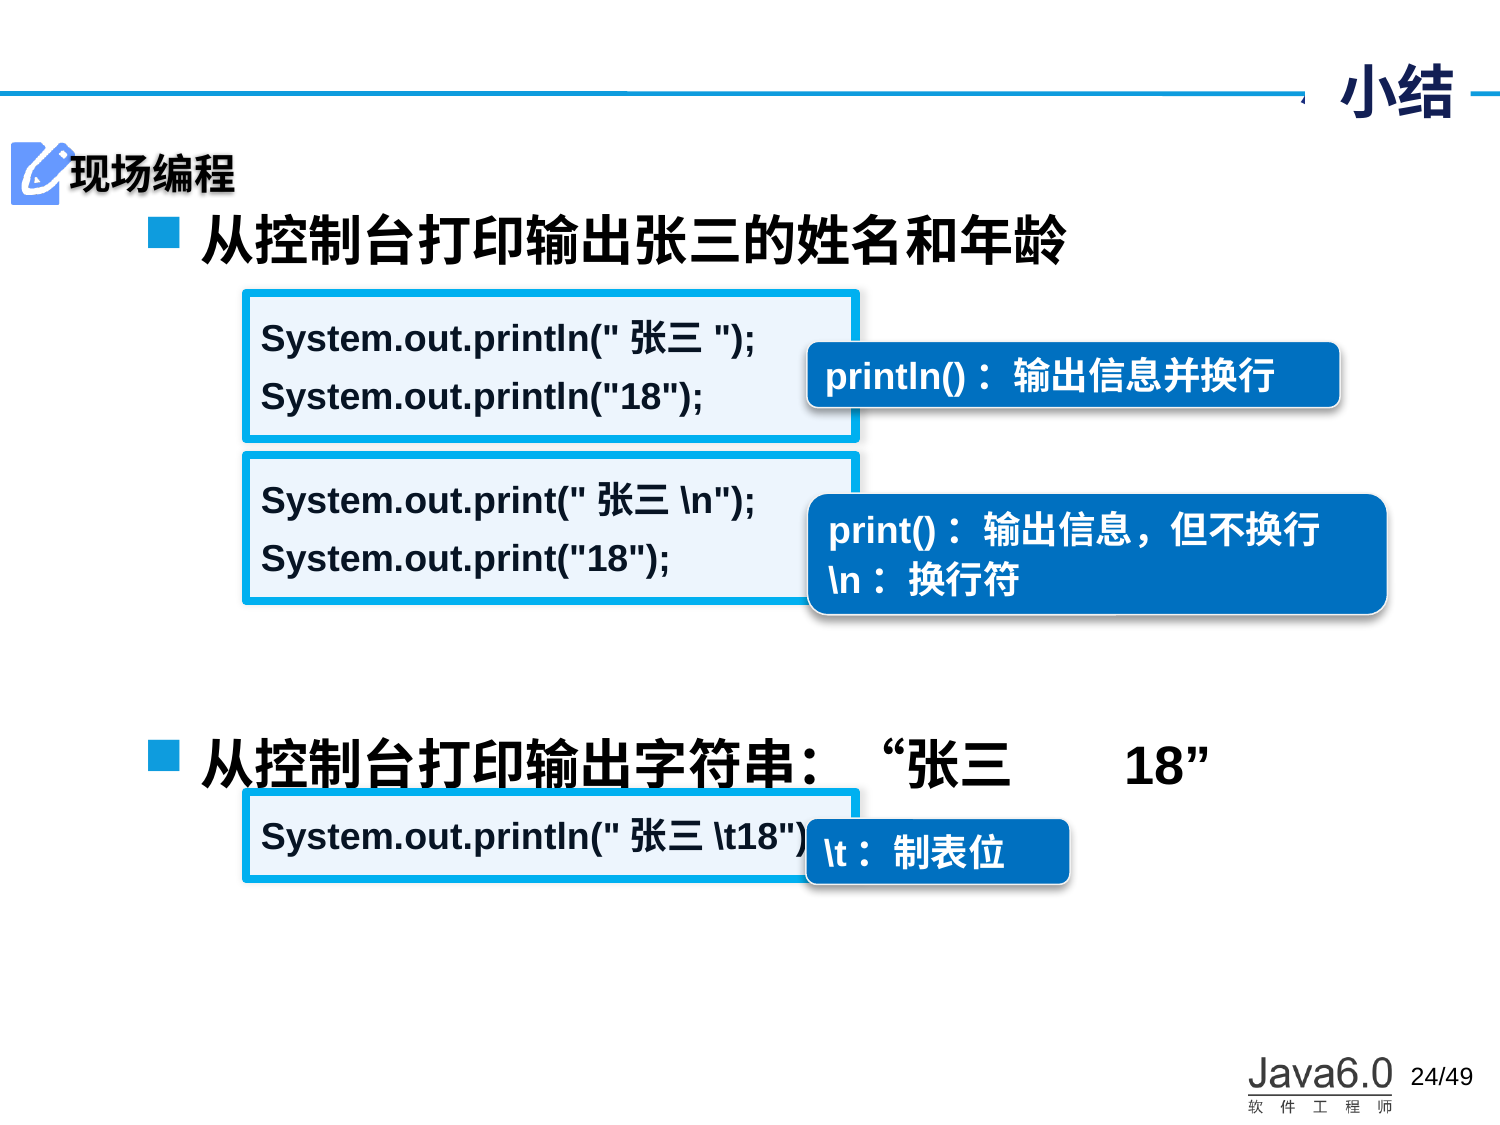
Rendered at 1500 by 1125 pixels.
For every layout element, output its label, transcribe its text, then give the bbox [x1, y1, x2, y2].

text_box 小结 [708, 35, 1465, 131]
slide_number /49 [1138, 1053, 1489, 1114]
text_box System.out.println("张三\t18"); [246, 791, 856, 879]
text_box \t：制表位 [805, 818, 1071, 885]
text_box print()：输出信息，但不换行 \n：换行符 [807, 493, 1388, 615]
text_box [11, 140, 259, 207]
list 从控制台打印输出张三的姓名和年龄 从控制台打印输出字符串：“张三 18” [128, 198, 1383, 1044]
text_box System.out.print("张三\n"); System.out.print("18"); [246, 454, 856, 601]
text_box System.out.println("张三"); System.out.println("18"); [245, 292, 856, 439]
text_box println()：输出信息并换行 [806, 341, 1341, 408]
title 小结 [1304, 46, 1471, 134]
